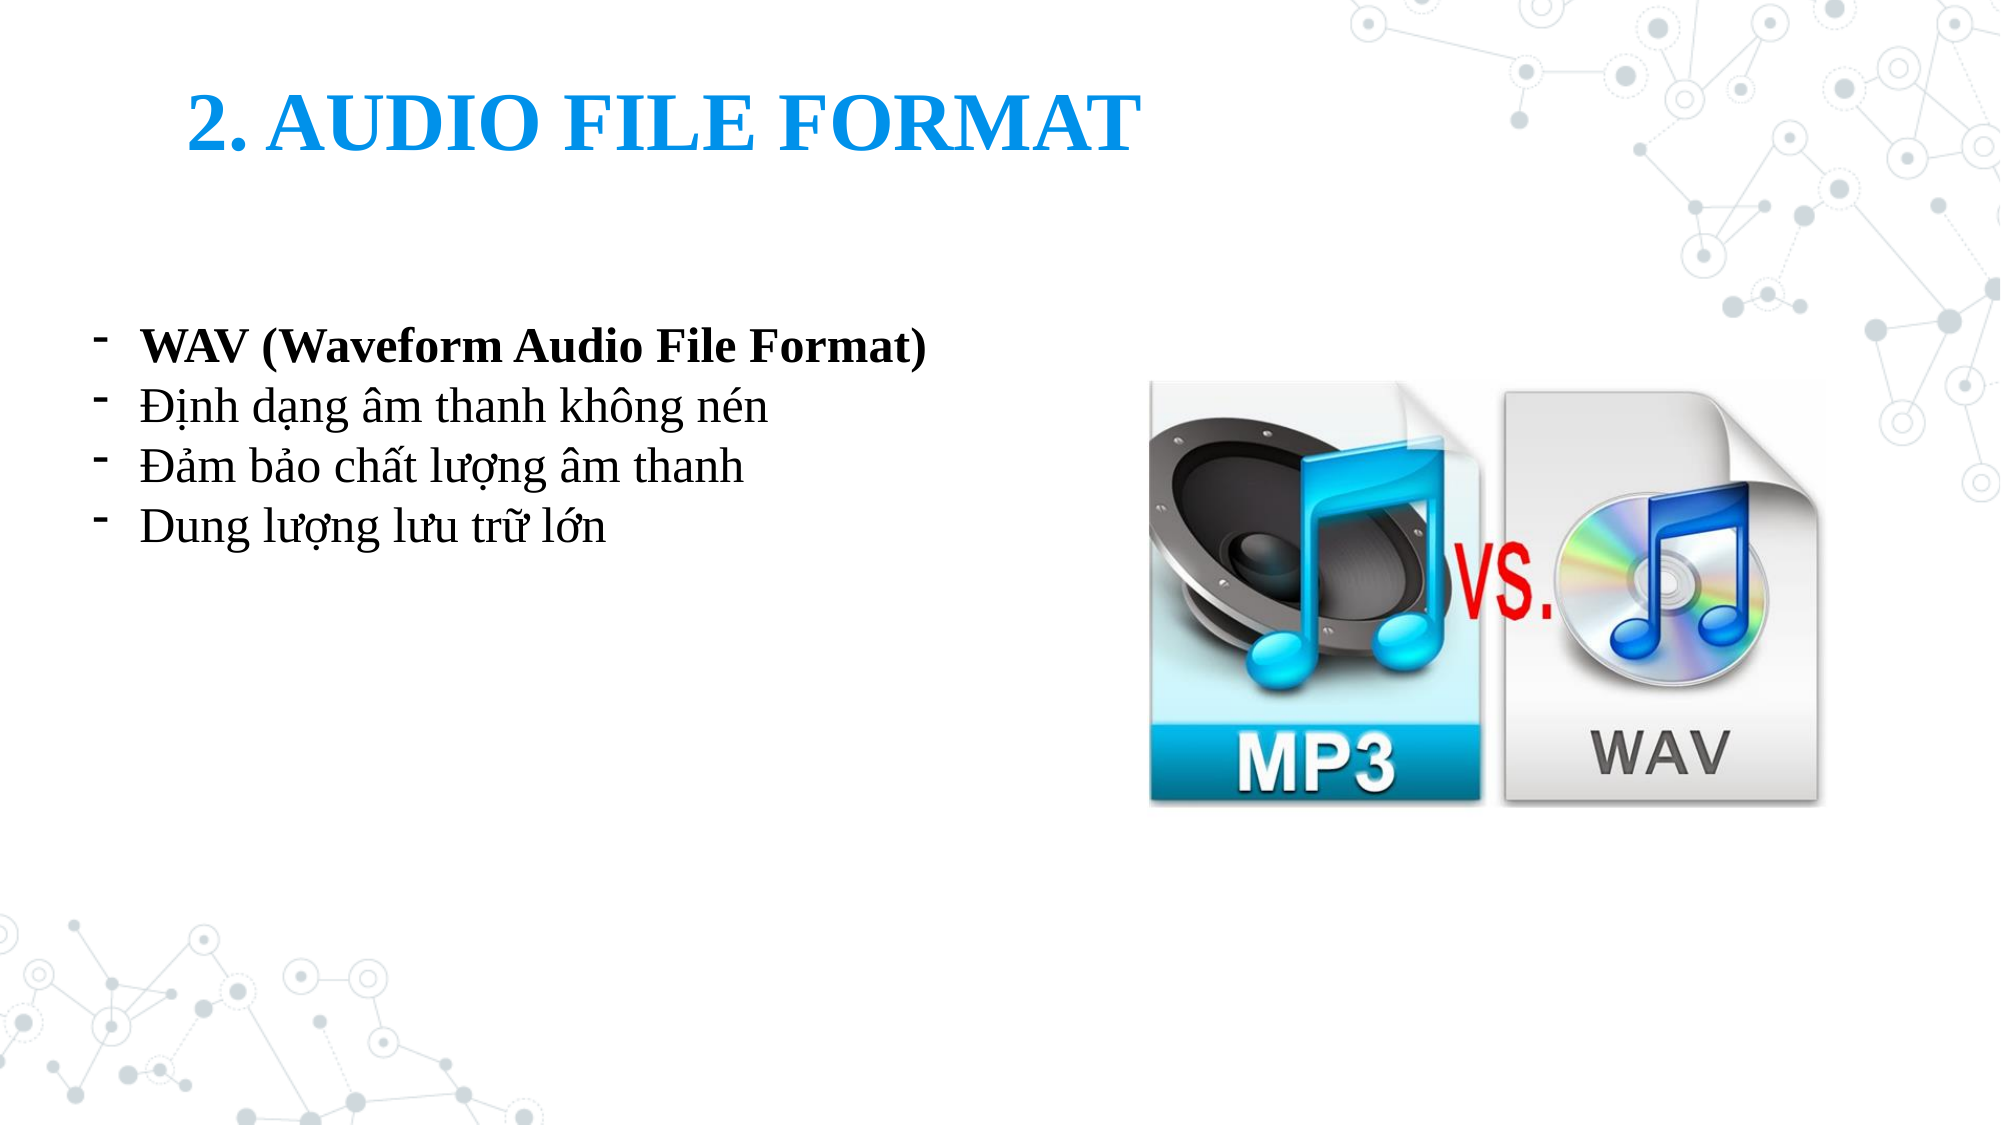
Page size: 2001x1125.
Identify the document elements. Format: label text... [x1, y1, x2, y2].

picture [0, 0, 2001, 1125]
text_box WAV (Waveform Audio File Format) Định dạng âm thanh không nén Đảm bảo chất lượng âm thanh Dung lượng lưu trữ lớn [77, 305, 1175, 561]
title 2. AUDIO FILE FORMAT [171, 28, 1828, 183]
